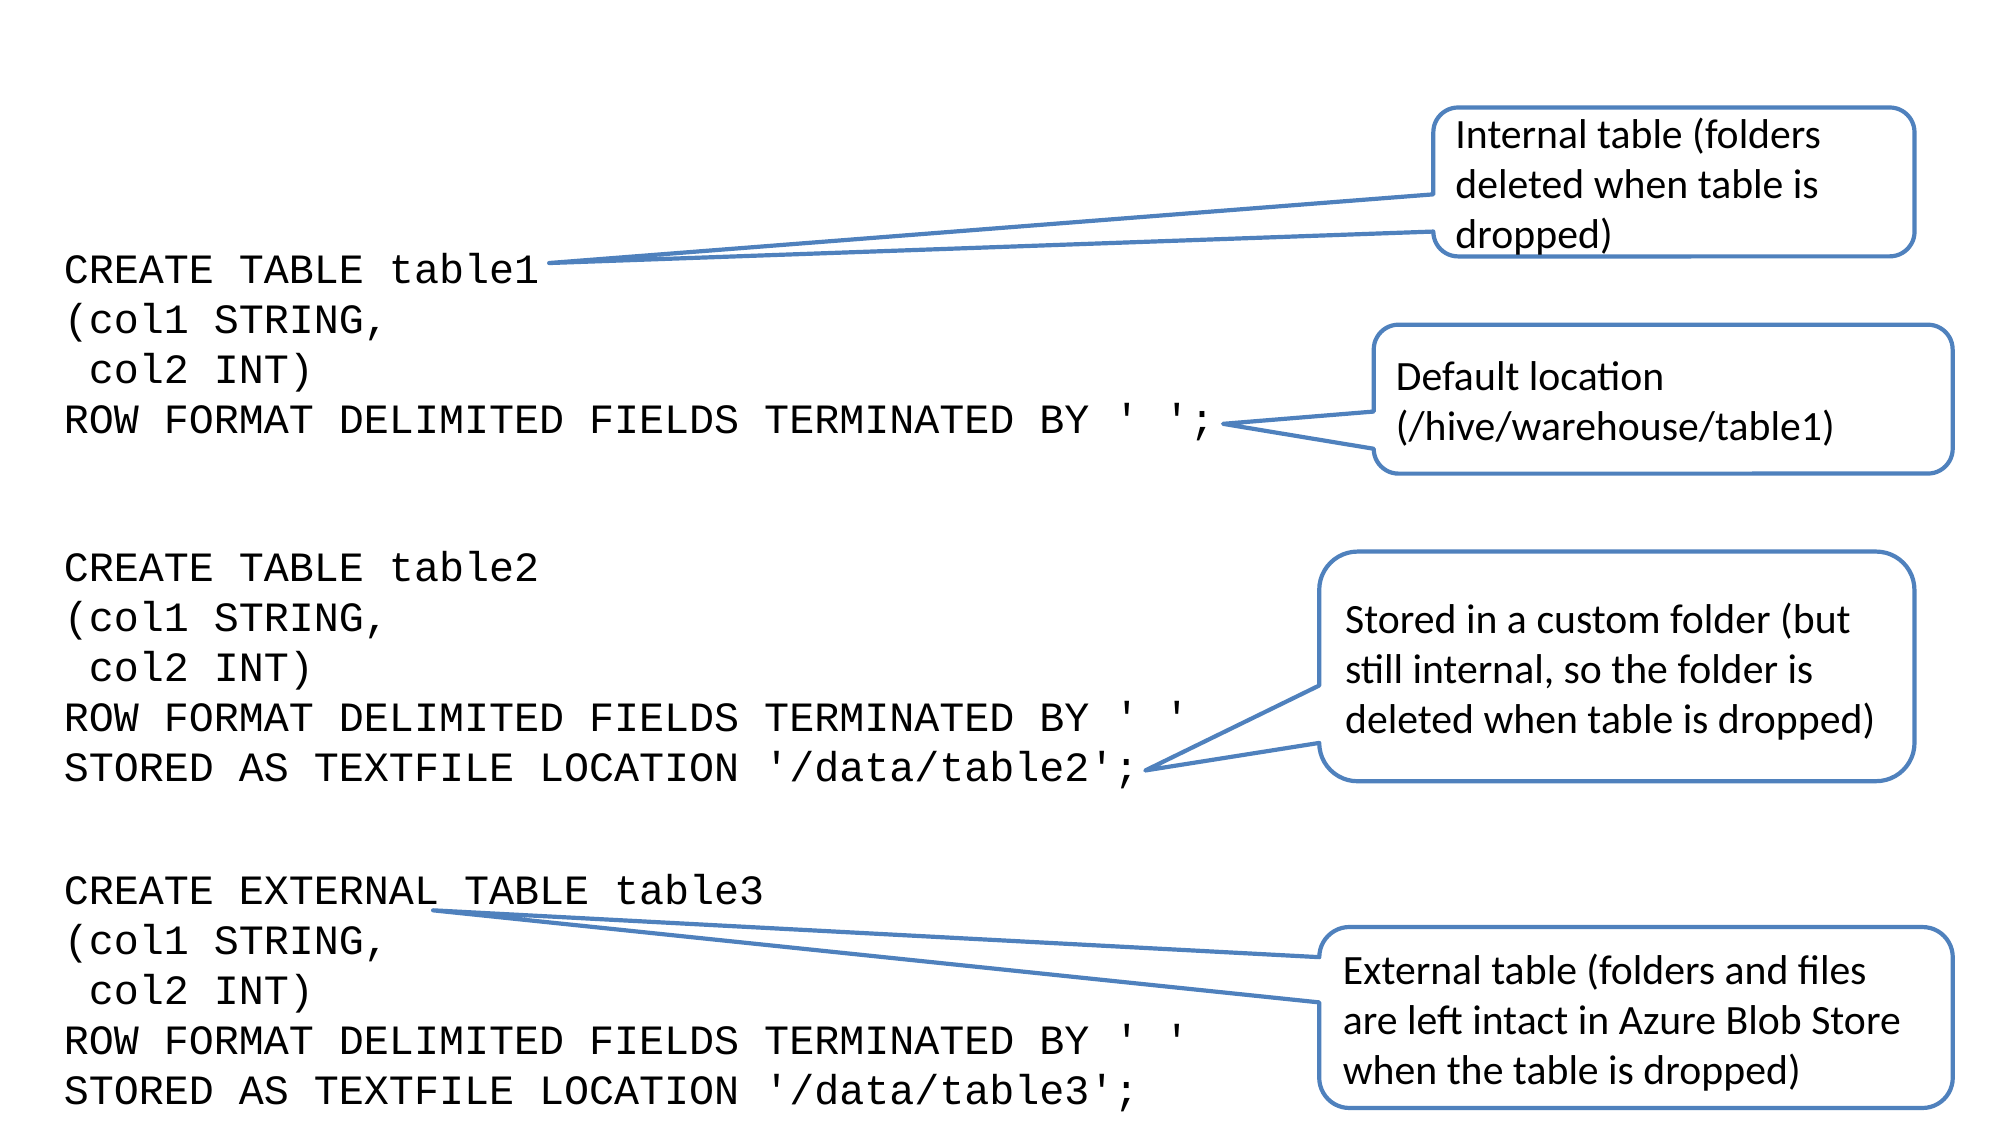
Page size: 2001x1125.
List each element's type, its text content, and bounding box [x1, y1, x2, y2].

text_box External table (folders and files are left intact in Azure Blob Store when the table is dropped) [431, 908, 1955, 1111]
text_box CREATE TABLE table2 (col1 STRING, col2 INT) ROW FORMAT DELIMITED FIELDS TERMINATED BY ' ' STORED AS TEXTFILE LOCATION '/data/table2'; [49, 532, 1434, 798]
text_box CREATE EXTERNAL TABLE table3 (col1 STRING, col2 INT) ROW FORMAT DELIMITED FIELDS TERMINATED BY ' ' STORED AS TEXTFILE LOCATION '/data/table3'; [49, 855, 1434, 1121]
text_box Default location (/hive/warehouse/table1) [1220, 322, 1955, 476]
text_box Internal table (folders deleted when table is dropped) [547, 105, 1917, 266]
text_box Stored in a custom folder (but still internal, so the folder is deleted when table is dropped) [1143, 549, 1917, 784]
text_box CREATE TABLE table1 (col1 STRING, col2 INT) ROW FORMAT DELIMITED FIELDS TERMINATED BY ' '; [49, 234, 1434, 449]
